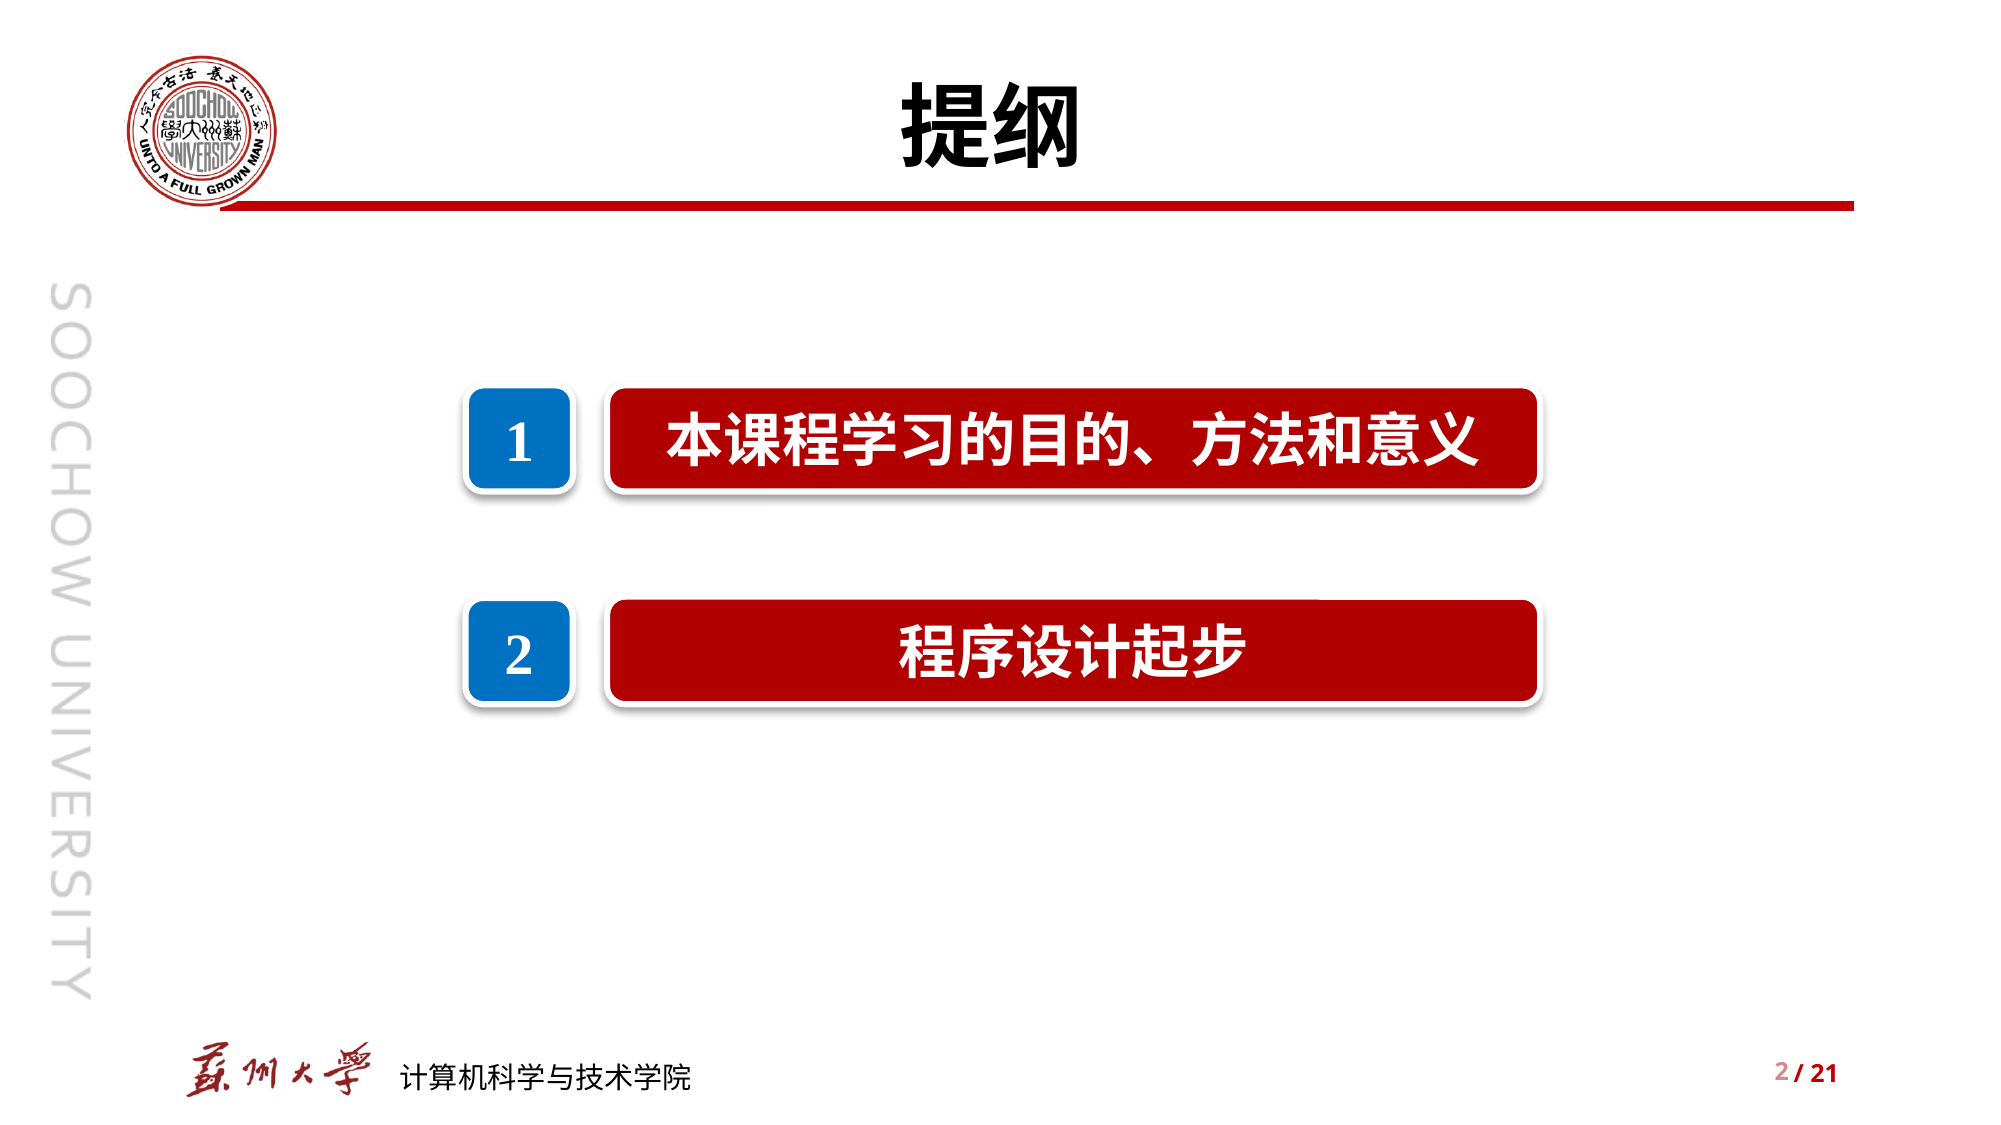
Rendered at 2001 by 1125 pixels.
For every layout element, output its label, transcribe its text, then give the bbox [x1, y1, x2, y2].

text_box 2 [463, 596, 575, 706]
text_box 1 [464, 383, 575, 494]
title 提纲 [128, 60, 1854, 202]
text_box 程序设计起步 [605, 595, 1542, 706]
picture [122, 51, 282, 211]
slide_number 2 [1412, 1042, 1804, 1103]
picture [41, 267, 103, 1012]
text_box 本课程学习的目的、方法和意义 [605, 383, 1542, 494]
picture [184, 1038, 380, 1099]
